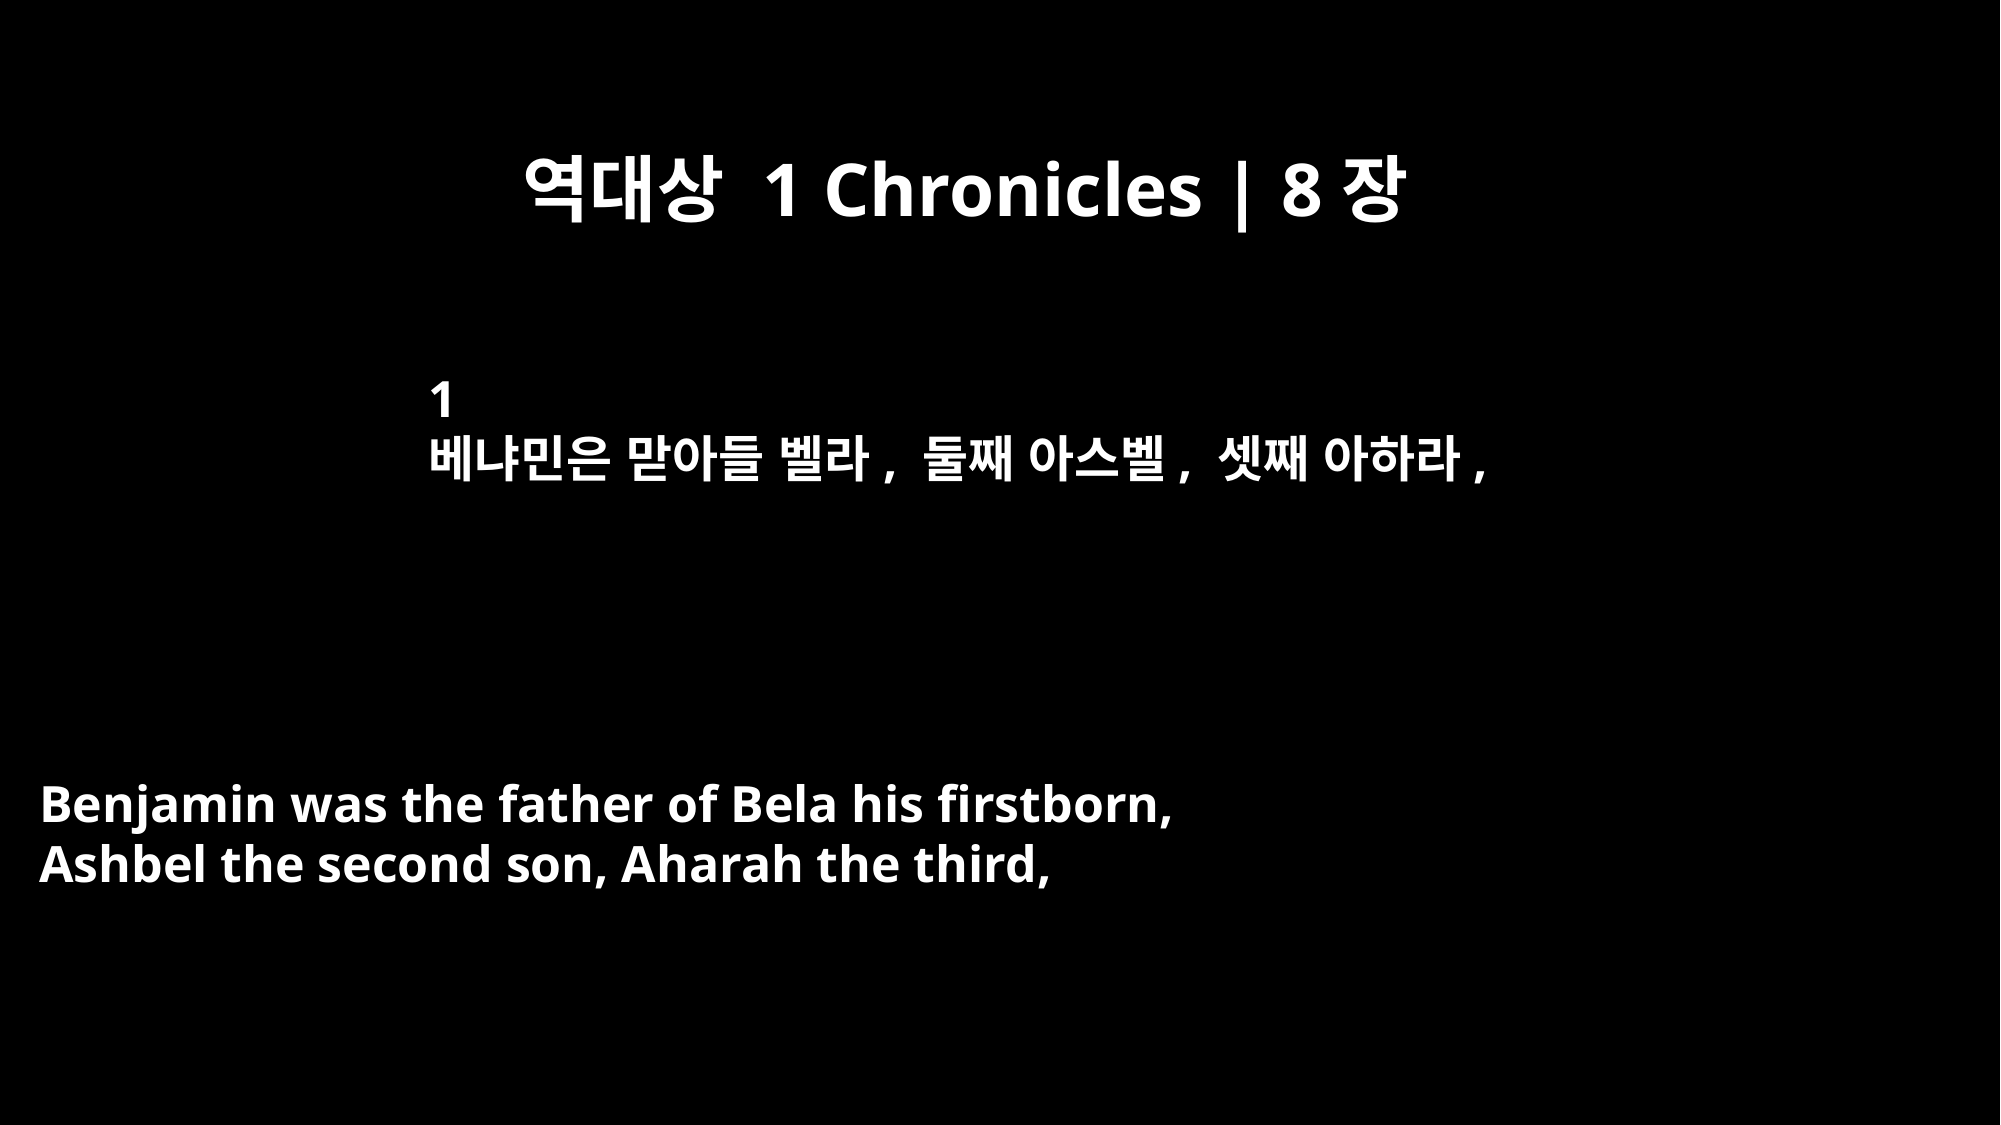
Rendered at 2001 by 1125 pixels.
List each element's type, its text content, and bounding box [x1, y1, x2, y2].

text_box Benjamin was the father of Bela his firstborn, Ashbel the second son, Aharah the third, [24, 764, 1190, 900]
text_box ﻿1 베냐민은 맏아들 벨라, 둘째 아스벨, 셋째 아하라, [414, 359, 1503, 495]
text_box 역대상 1 Chronicles | 8장 [507, 136, 1424, 239]
